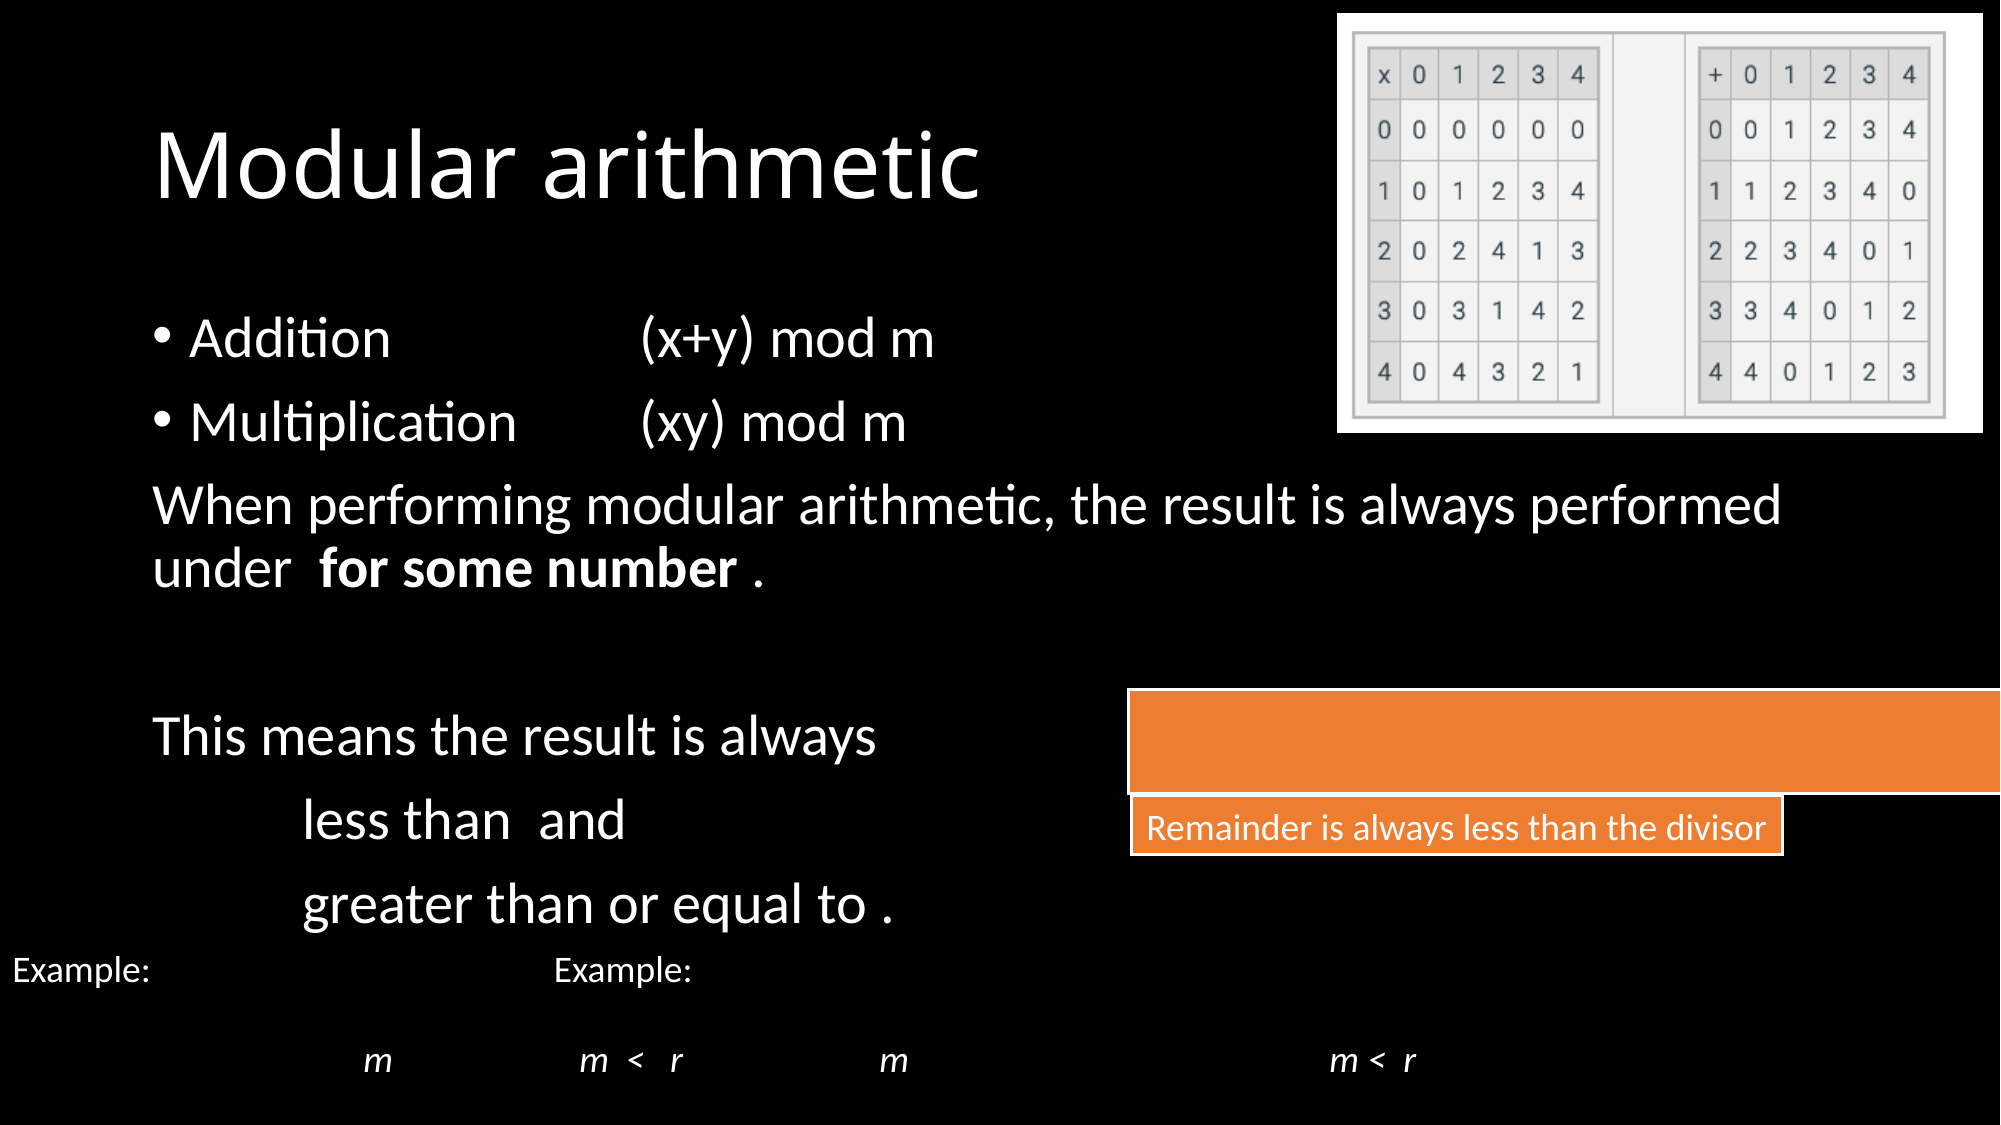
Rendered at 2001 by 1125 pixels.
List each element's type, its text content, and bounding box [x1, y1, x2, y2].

text_box Remainder is always less than the divisor [1130, 794, 1784, 856]
title Modular arithmetic [137, 59, 1337, 278]
picture [1337, 13, 1983, 433]
